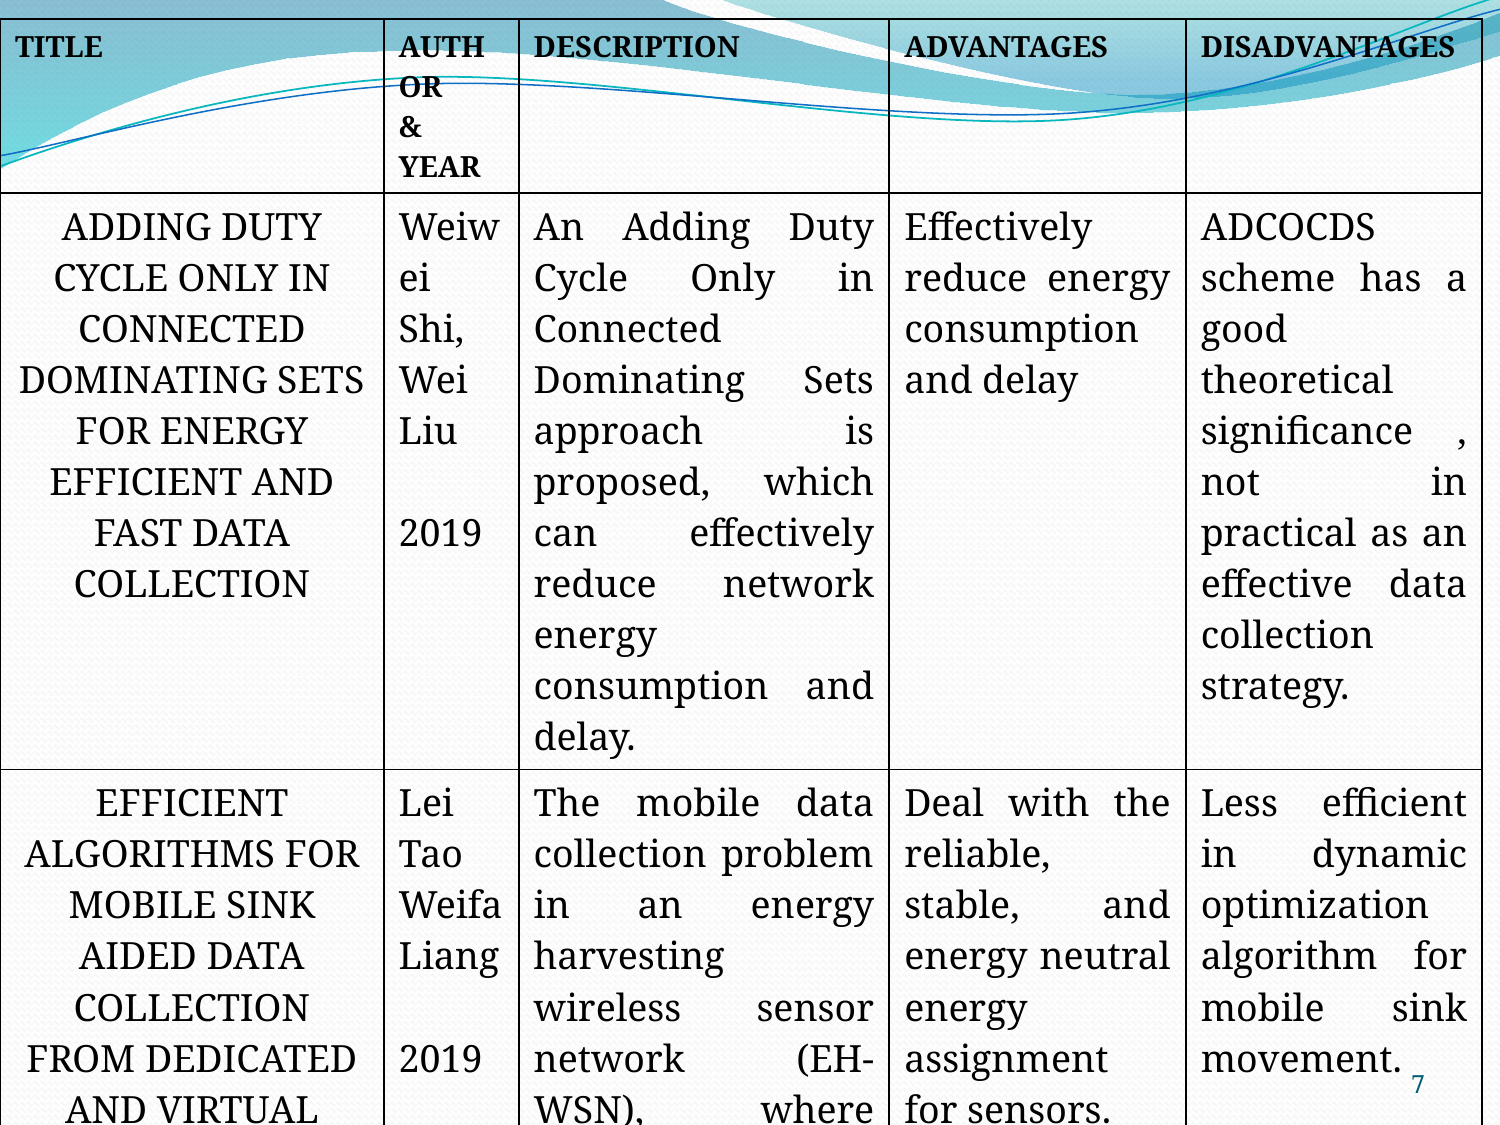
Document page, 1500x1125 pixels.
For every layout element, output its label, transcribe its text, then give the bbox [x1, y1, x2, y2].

table_cell Effectively reduce energy consumption and delay [890, 194, 1185, 769]
table_header DESCRIPTION [520, 20, 888, 192]
table_cell An Adding Duty Cycle Only in Connected Dominating Sets approach is proposed, which can effectively reduce network energy consumption and delay. [520, 194, 888, 769]
table_header DISADVANTAGES [1187, 20, 1481, 192]
table_header TITLE [1, 20, 383, 192]
table_cell ADDING DUTY CYCLE ONLY IN CONNECTED DOMINATING SETS FOR ENERGY EFFICIENT AND FAST DATA COLLECTION [1, 194, 383, 769]
table_cell EFFICIENT ALGORITHMS FOR MOBILE SINK AIDED DATA COLLECTION FROM DEDICATED AND VIRTUAL AGGREGATION NODES IN ENERGY HARVESTING WSN [1, 770, 383, 1125]
table_cell The mobile data collection problem in an energy harvesting wireless sensor network (EH-WSN), where sensor nodes are densely deployed in a monitoring area and a mobile sink [520, 770, 888, 1125]
table_header ADVANTAGES [890, 20, 1185, 192]
table_cell ADCOCDS scheme has a good theoretical significance , not in practical as an effective data collection strategy. [1187, 194, 1481, 769]
table_cell Lei Tao Weifa Liang 2019 [385, 770, 518, 1125]
table_header AUTHOR & YEAR [385, 20, 518, 192]
table_cell Less efficient in dynamic optimization algorithm for mobile sink movement. [1187, 770, 1481, 1125]
slide_number 7 [1299, 1042, 1425, 1103]
table_cell Weiwei Shi, Wei Liu 2019 [385, 194, 518, 769]
table_cell Deal with the reliable, stable, and energy neutral energy assignment for sensors. [890, 770, 1185, 1125]
